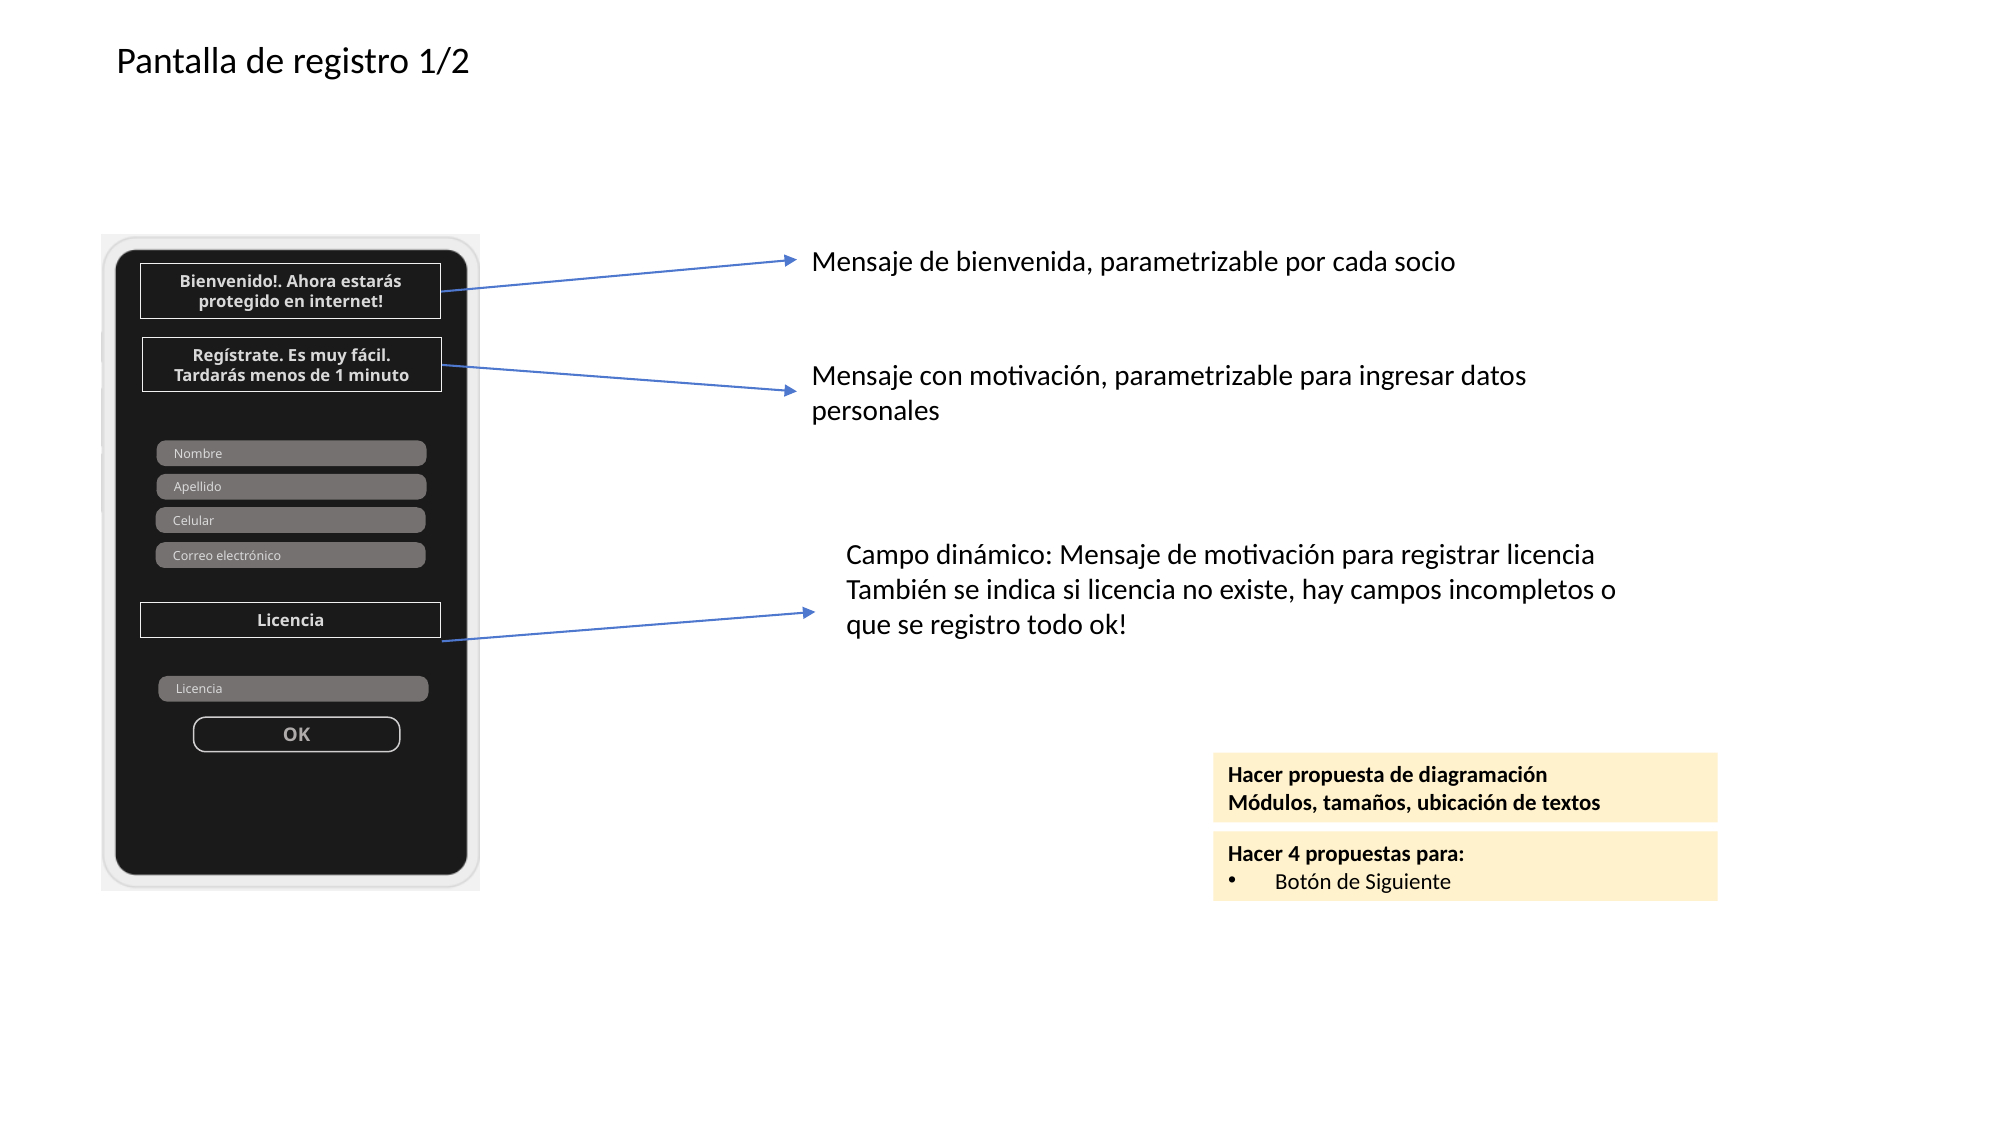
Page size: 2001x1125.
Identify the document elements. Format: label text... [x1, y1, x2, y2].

text_box Pantalla de registro 1/2 [101, 28, 1000, 89]
text_box Mensaje de bienvenida, parametrizable por cada socio [796, 234, 1555, 285]
text_box Mensaje con motivación, parametrizable para ingresar datos personales [796, 349, 1555, 434]
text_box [441, 364, 798, 393]
text_box Campo dinámico: Mensaje de motivación para registrar licencia También se indica si licencia no existe, hay campos incompletos o que se registro todo ok! [831, 528, 1649, 648]
text_box Hacer propuesta de diagramación Módulos, tamaños, ubicación de textos [1213, 752, 1718, 823]
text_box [441, 611, 816, 642]
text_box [440, 259, 798, 293]
picture [101, 234, 481, 891]
text_box Hacer 4 propuestas para: Botón de Siguiente [1213, 831, 1718, 901]
